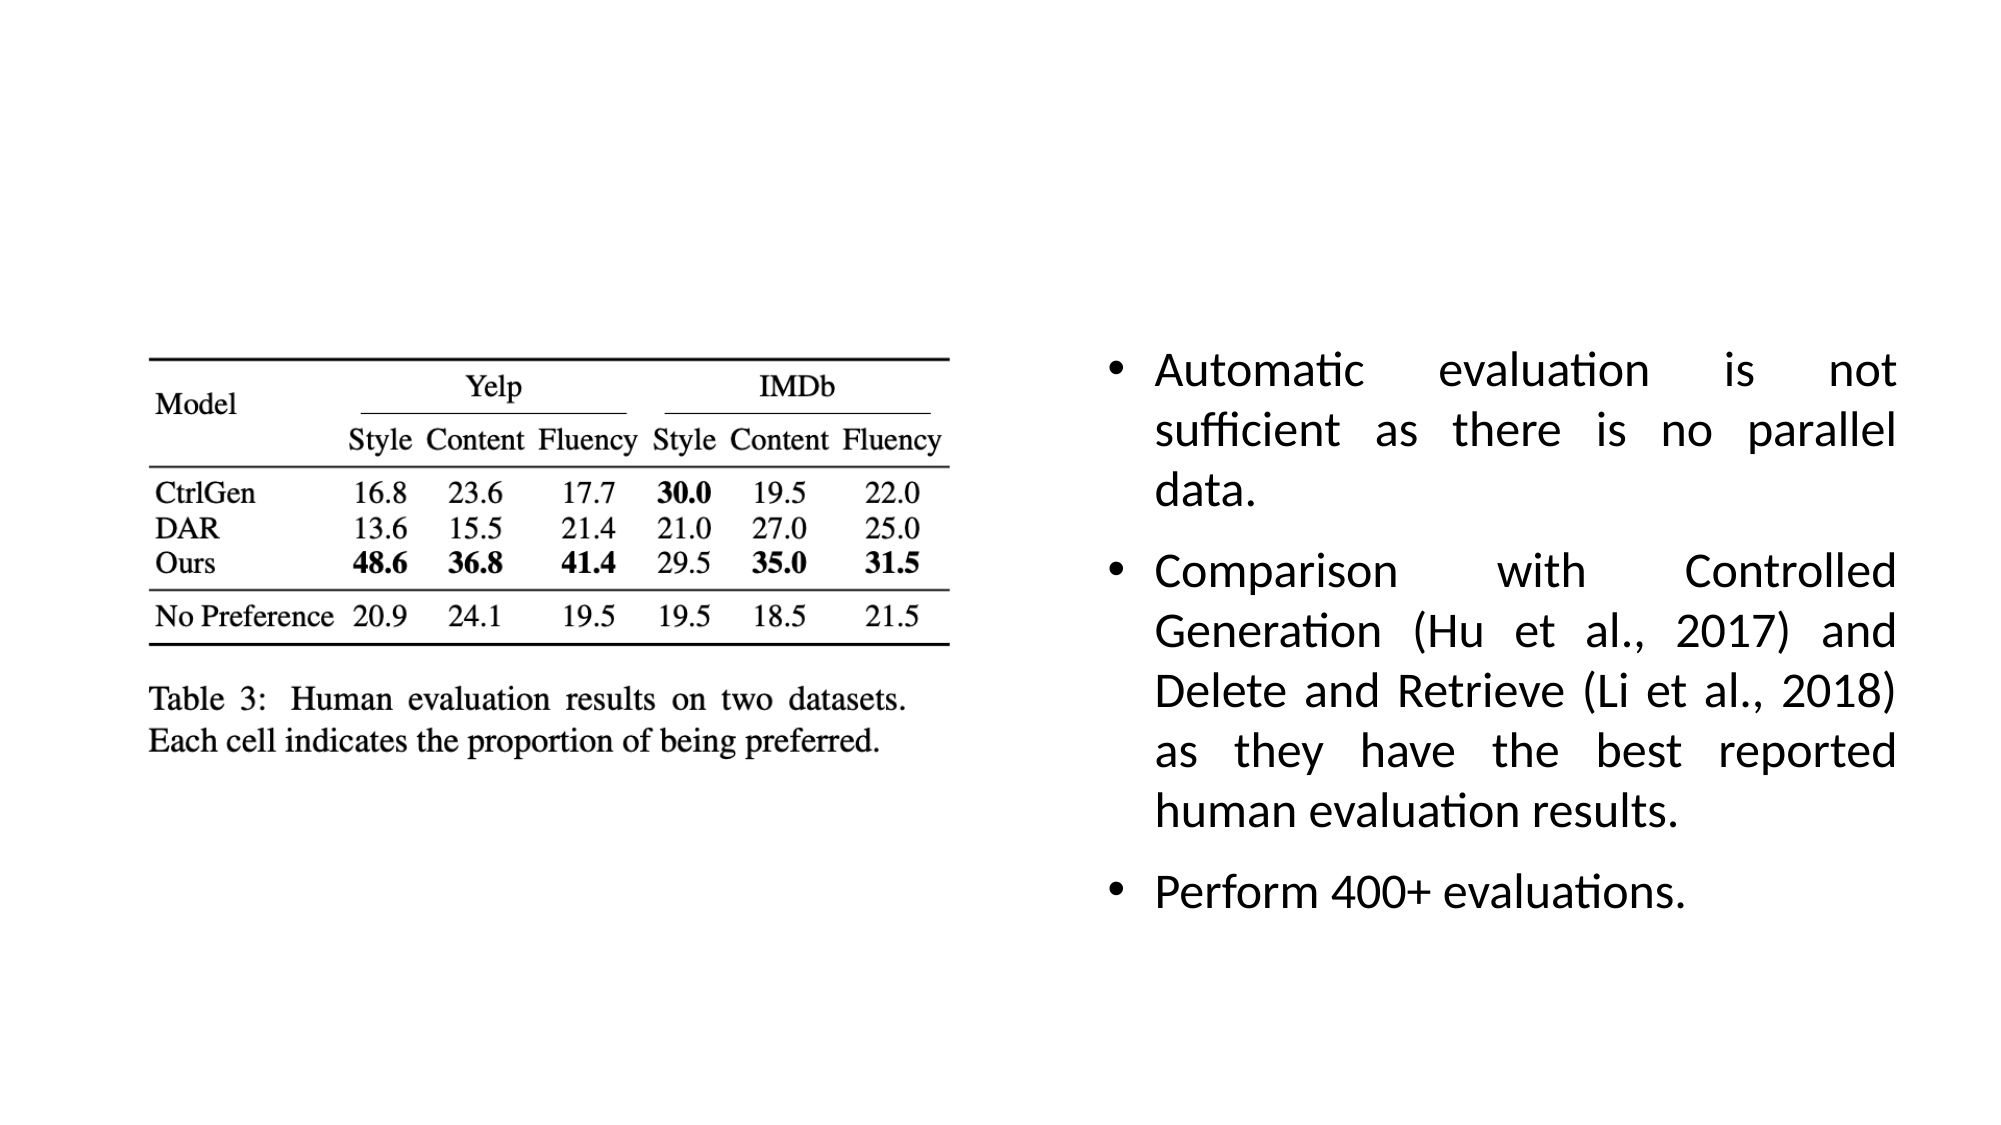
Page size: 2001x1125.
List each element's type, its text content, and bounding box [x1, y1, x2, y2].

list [121, 320, 957, 805]
text_box Automatic evaluation is not sufficient as there is no parallel data. Comparison with Controlled Generation (Hu et al., 2017) and Delete and Retrieve (Li et al., 2018) as they have the best reported human evaluation results. Perform 400+ evaluations. [1092, 329, 1913, 926]
